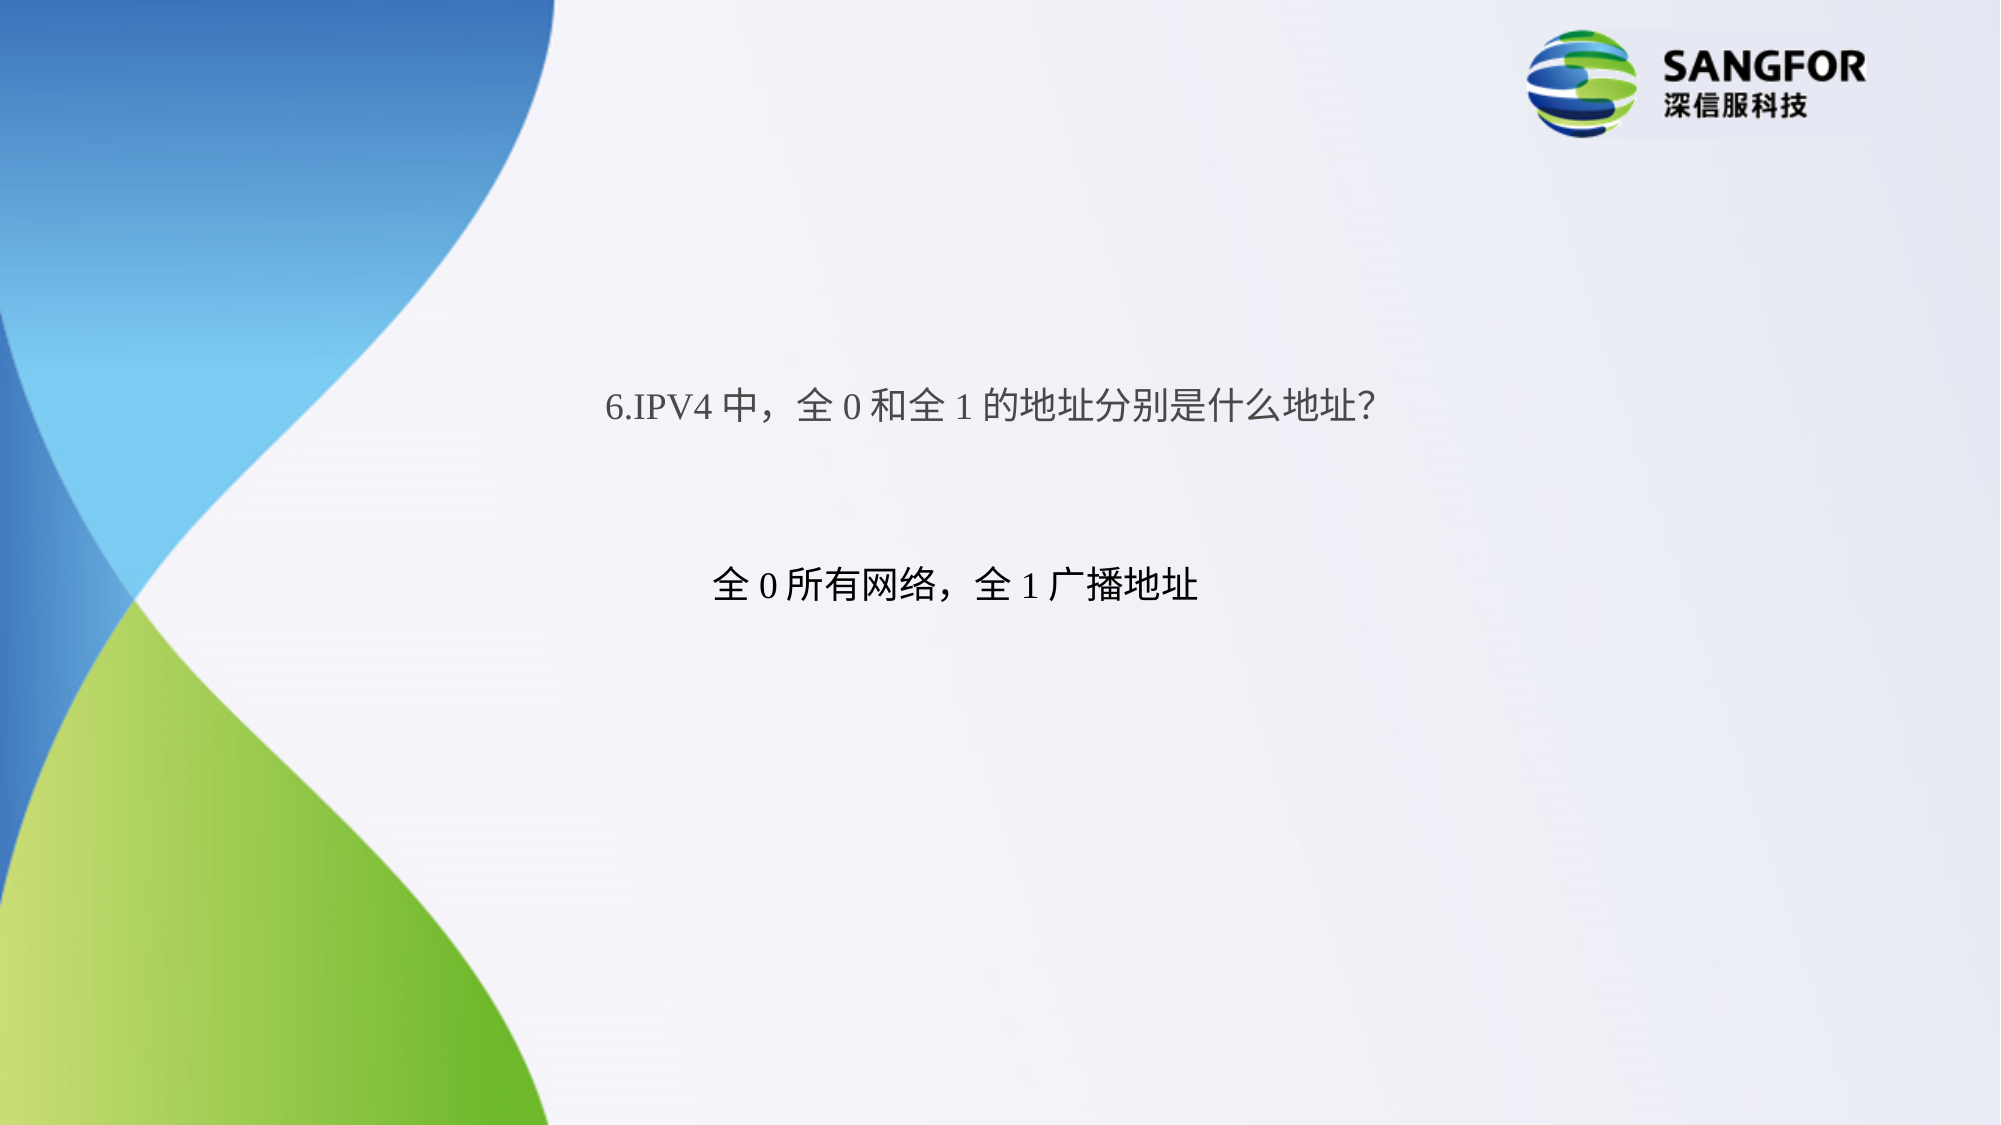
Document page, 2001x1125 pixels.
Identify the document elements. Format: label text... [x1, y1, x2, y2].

text_box 全0所有网络，全1广播地址 [697, 553, 1517, 614]
text_box 6.IPV4中，全0和全1的地址分别是什么地址？ [0, 374, 2000, 434]
picture [0, 0, 2001, 1125]
